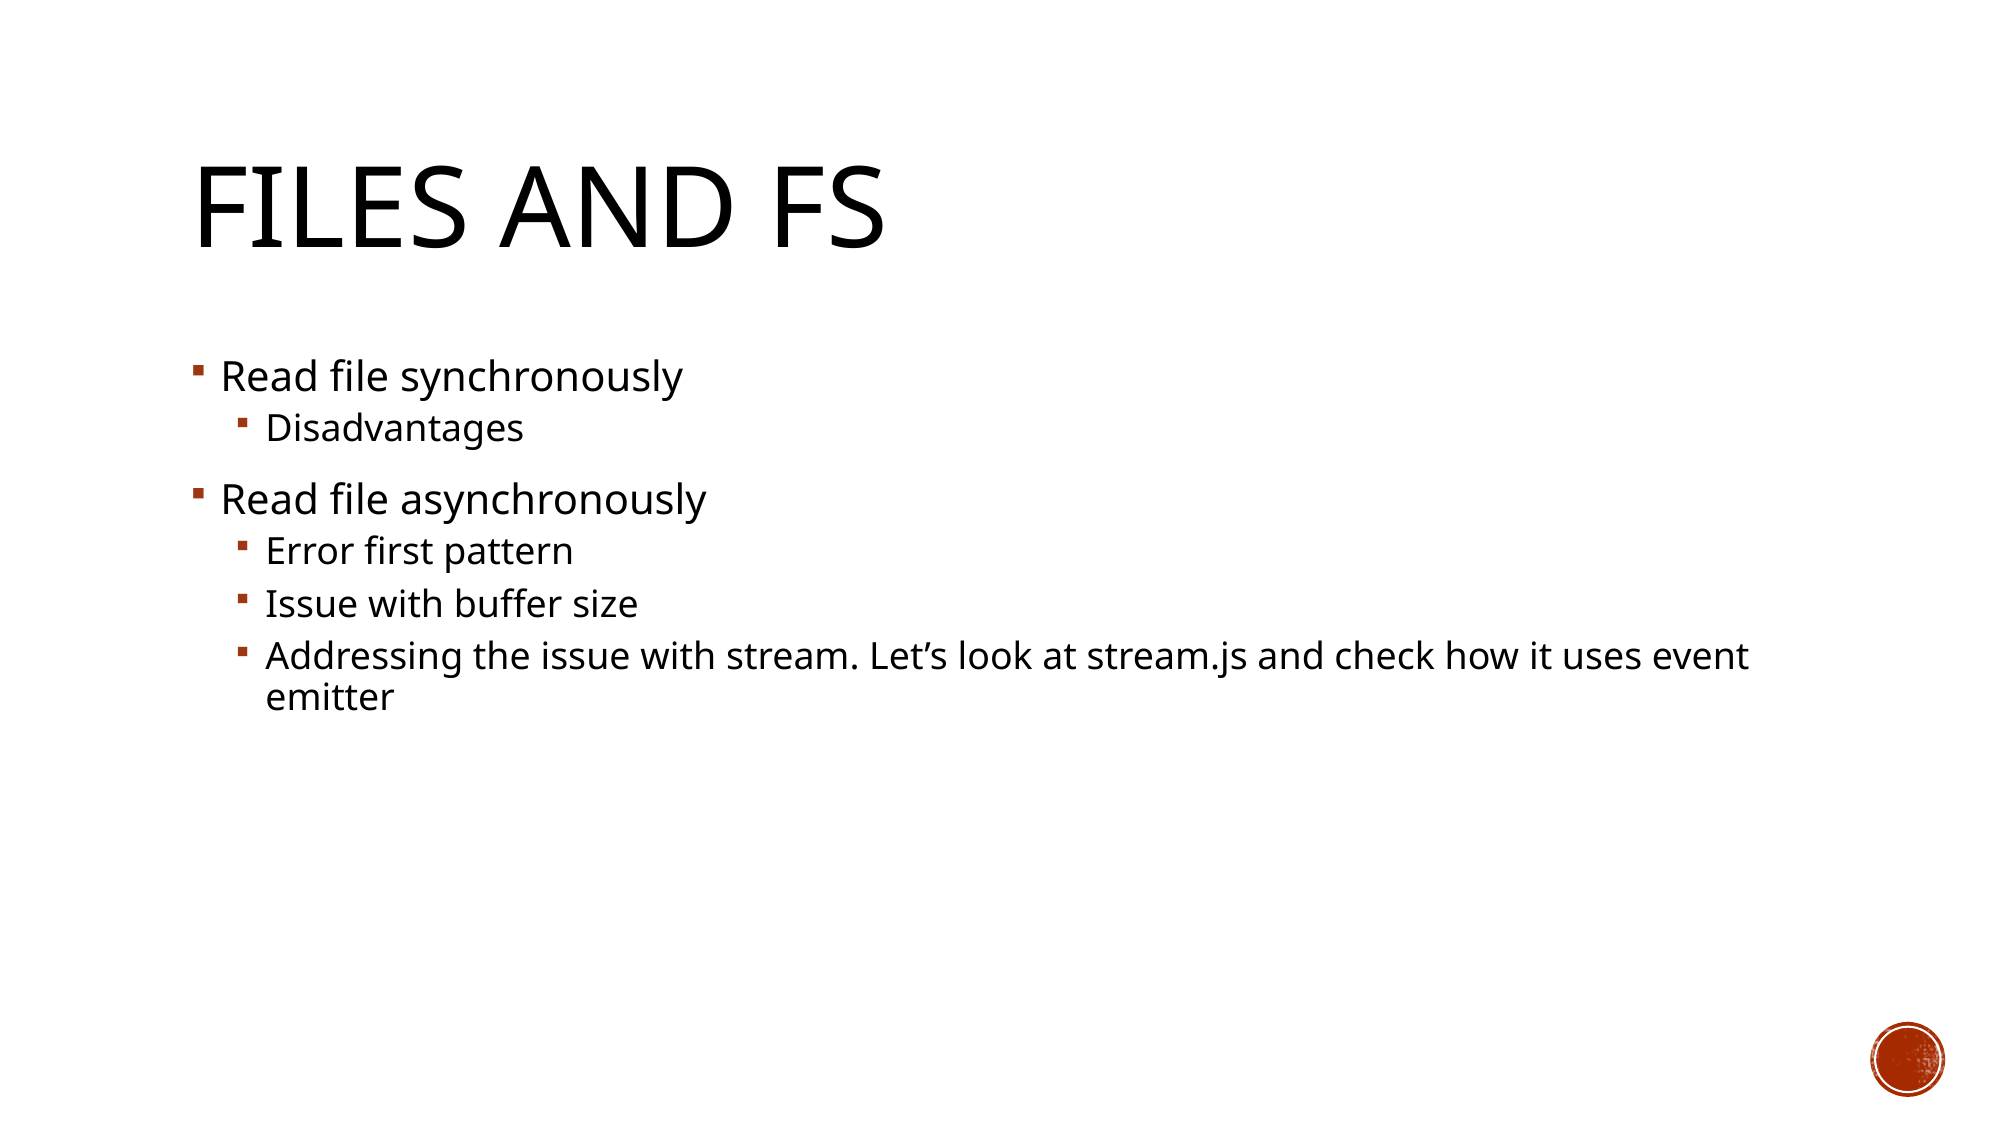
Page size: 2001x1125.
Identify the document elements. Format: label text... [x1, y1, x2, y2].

list Read file synchronously Disadvantages Read file asynchronously Error first pattern Issue with buffer size Addressing the issue with stream. Let’s look at stream.js and check how it uses event emitter [175, 348, 1826, 1013]
title Files and fs [175, 79, 1826, 344]
